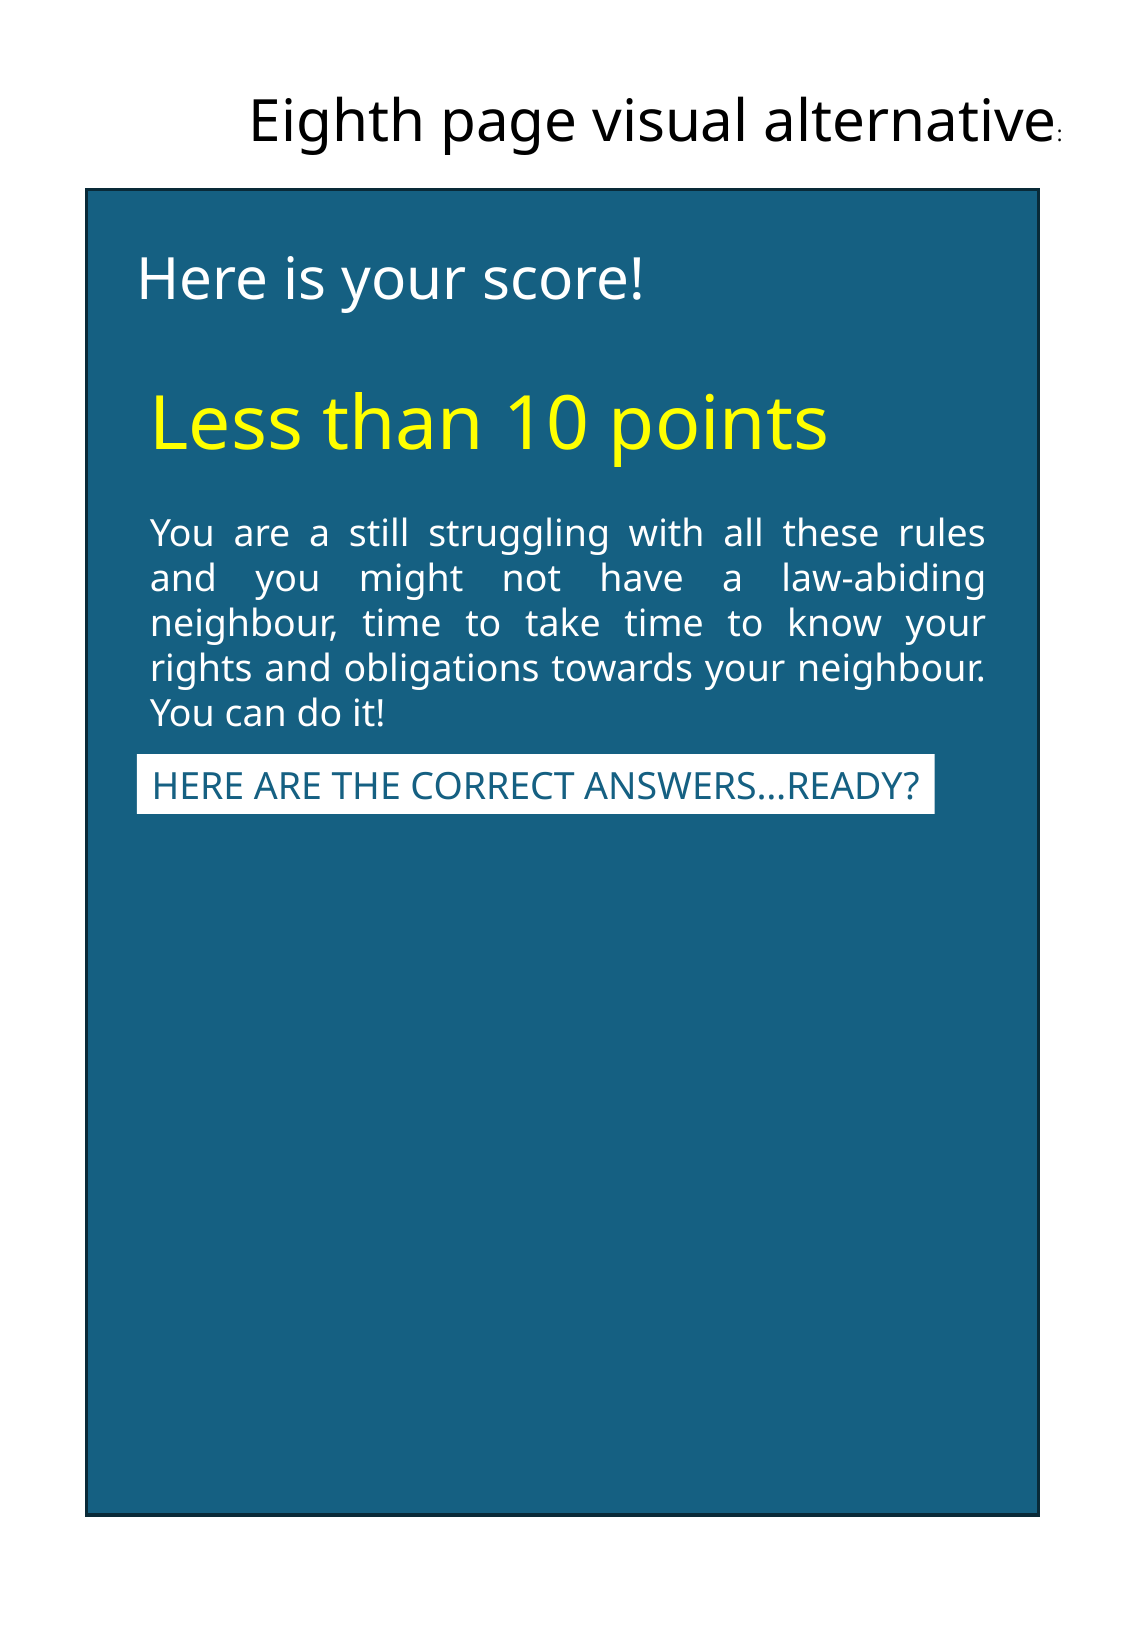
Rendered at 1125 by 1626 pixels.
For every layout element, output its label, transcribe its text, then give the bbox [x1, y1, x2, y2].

text_box [85, 188, 1040, 1517]
text_box Less than 10 points You are a still struggling with all these rules and you might not have a law-abiding neighbour, time to take time to know your rights and obligations towards your neighbour. You can do it! [135, 322, 1002, 742]
text_box Eighth page visual alternative: [234, 75, 1078, 186]
text_box HERE ARE THE CORRECT ANSWERS…READY? [136, 754, 935, 814]
text_box Here is your score! [121, 233, 1125, 319]
